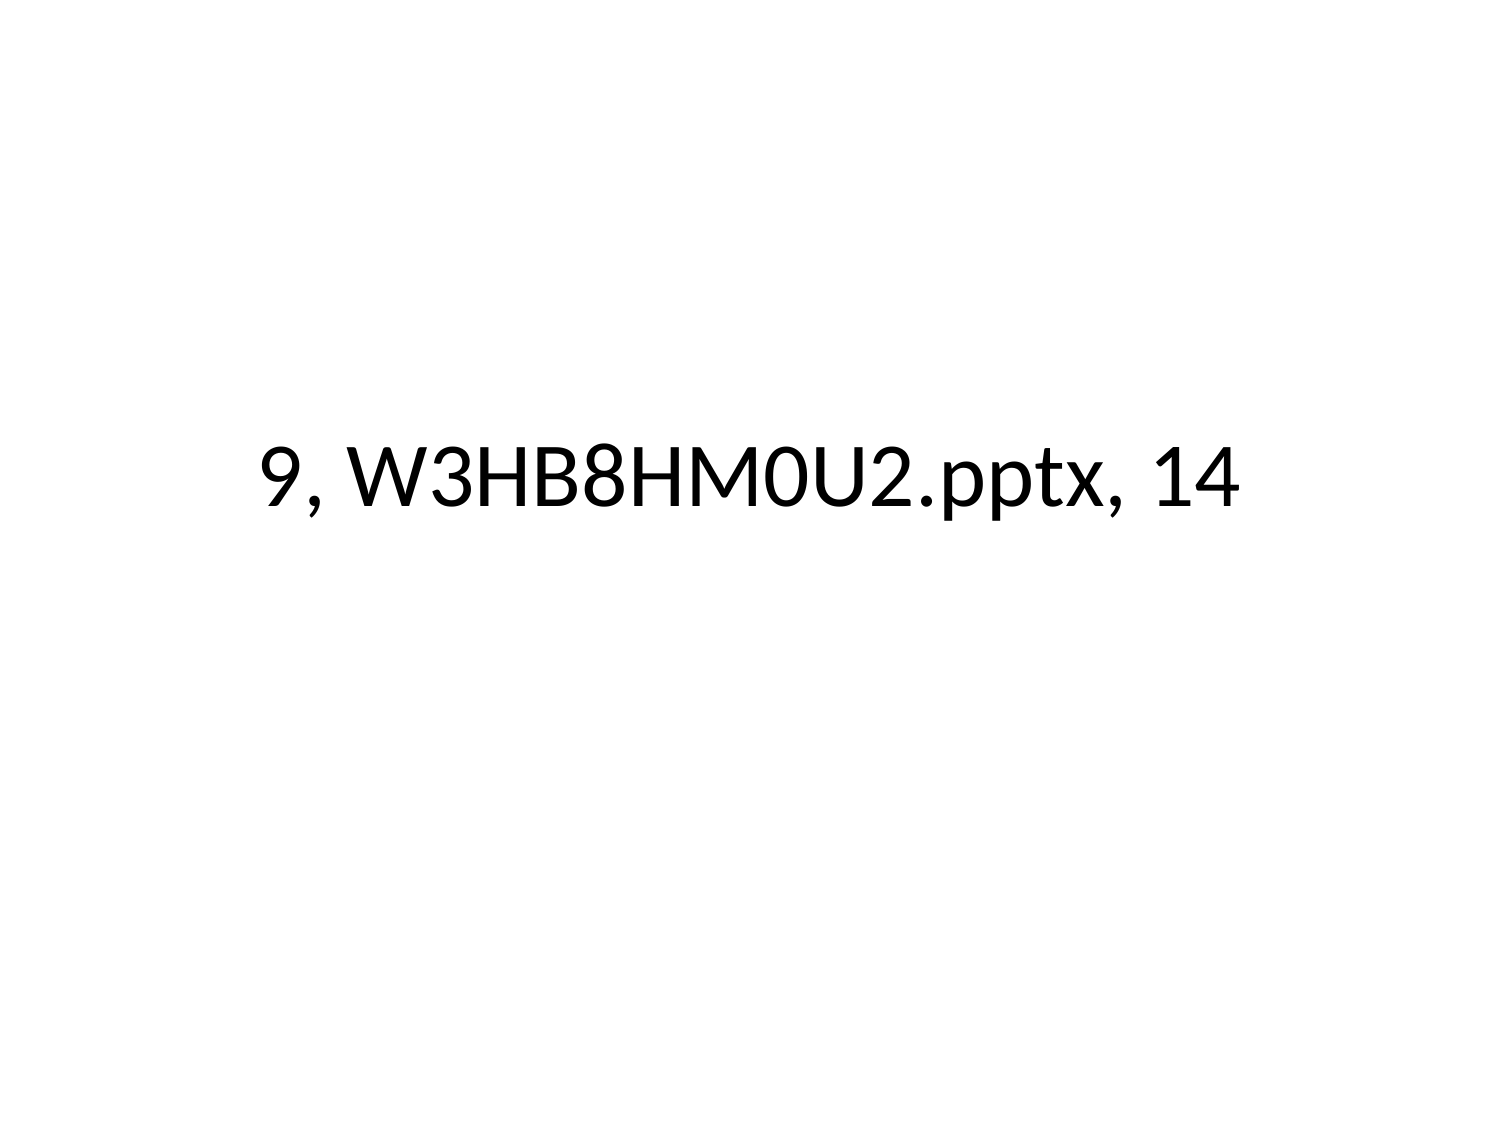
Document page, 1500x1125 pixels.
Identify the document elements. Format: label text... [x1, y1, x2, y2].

title 9, W3HB8HM0U2.pptx, 14 [112, 349, 1388, 591]
